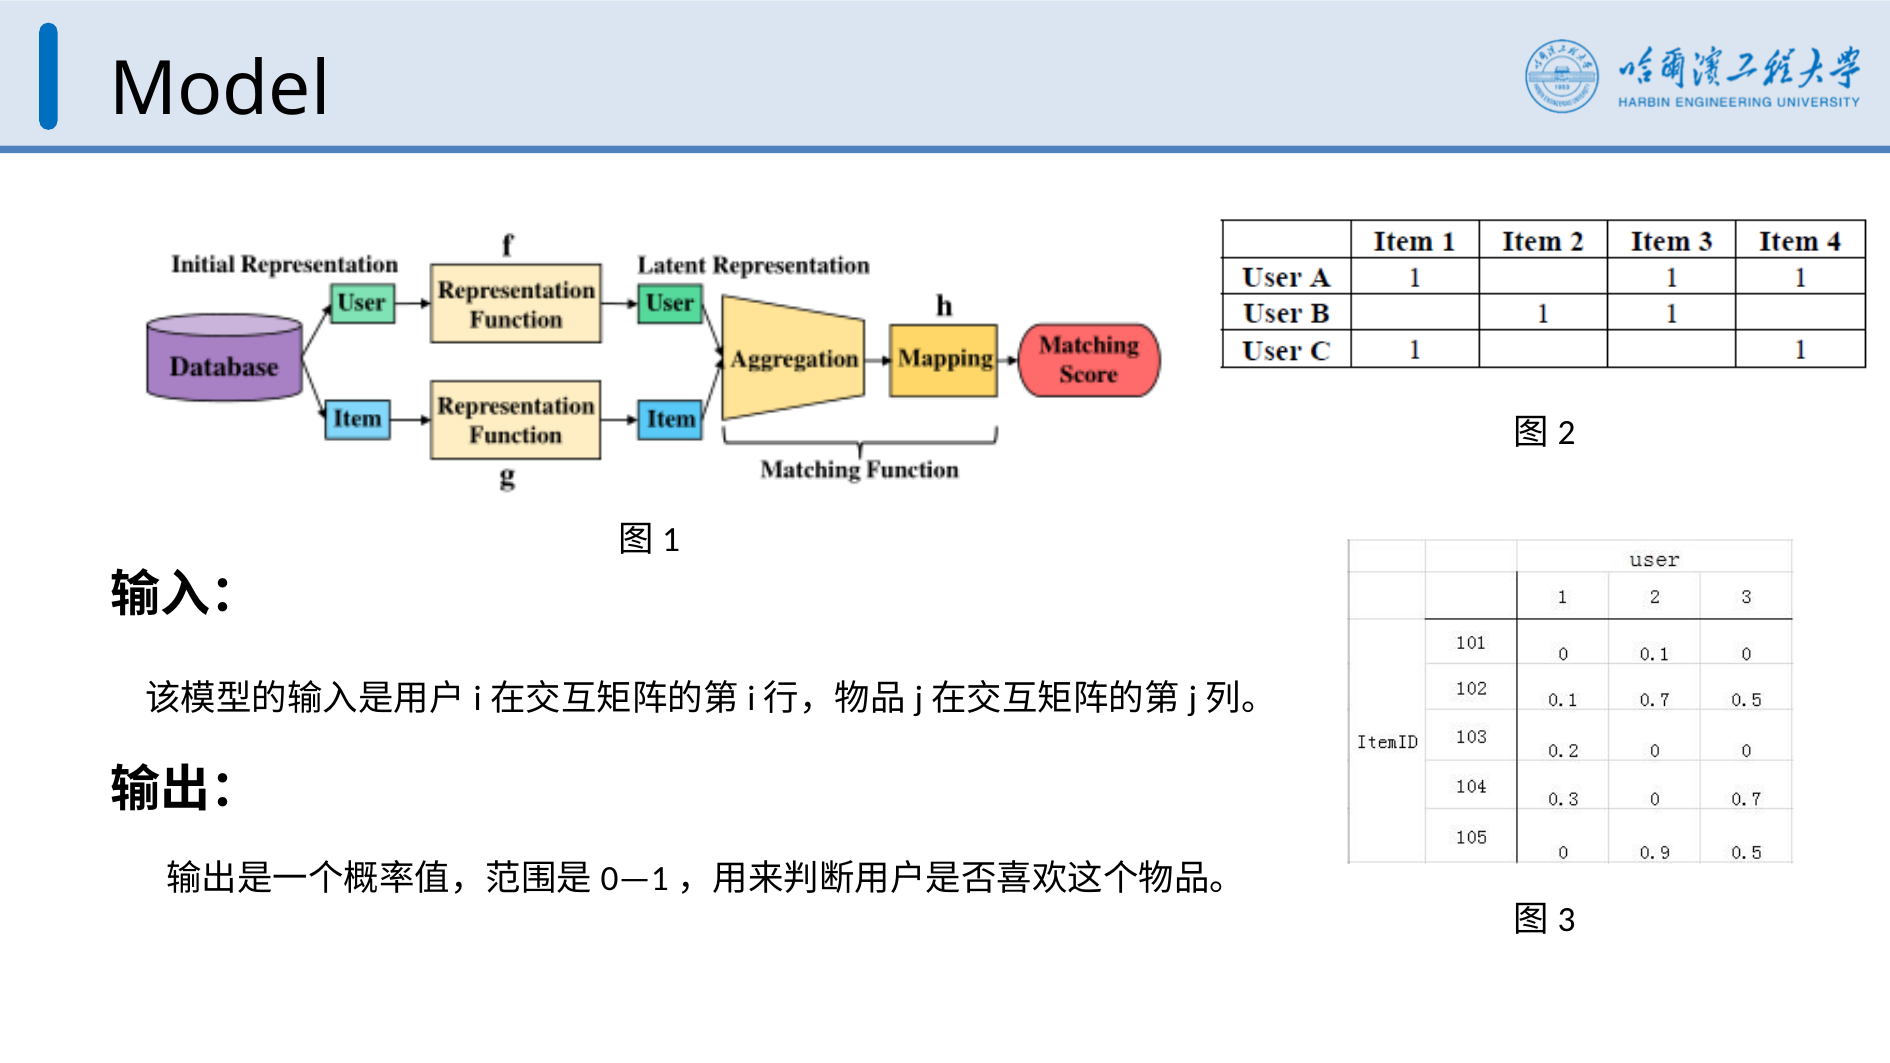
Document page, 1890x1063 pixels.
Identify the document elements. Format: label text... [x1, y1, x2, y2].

text_box 图3 [1498, 888, 1591, 946]
text_box 图2 [1498, 401, 1591, 459]
text_box 图1 [603, 544, 695, 566]
picture [1345, 537, 1795, 865]
text_box 输入： [95, 554, 276, 629]
picture [1510, 20, 1873, 128]
text_box 输出： [95, 748, 276, 824]
title Model [94, 32, 1467, 128]
text_box 该模型的输入是用户i在交互矩阵的第i行，物品j在交互矩阵的第j列。 [130, 667, 1292, 726]
text_box 输出是一个概率值，范围是0—1，用来判断用户是否喜欢这个物品。 [151, 847, 1261, 905]
picture [73, 204, 1890, 536]
